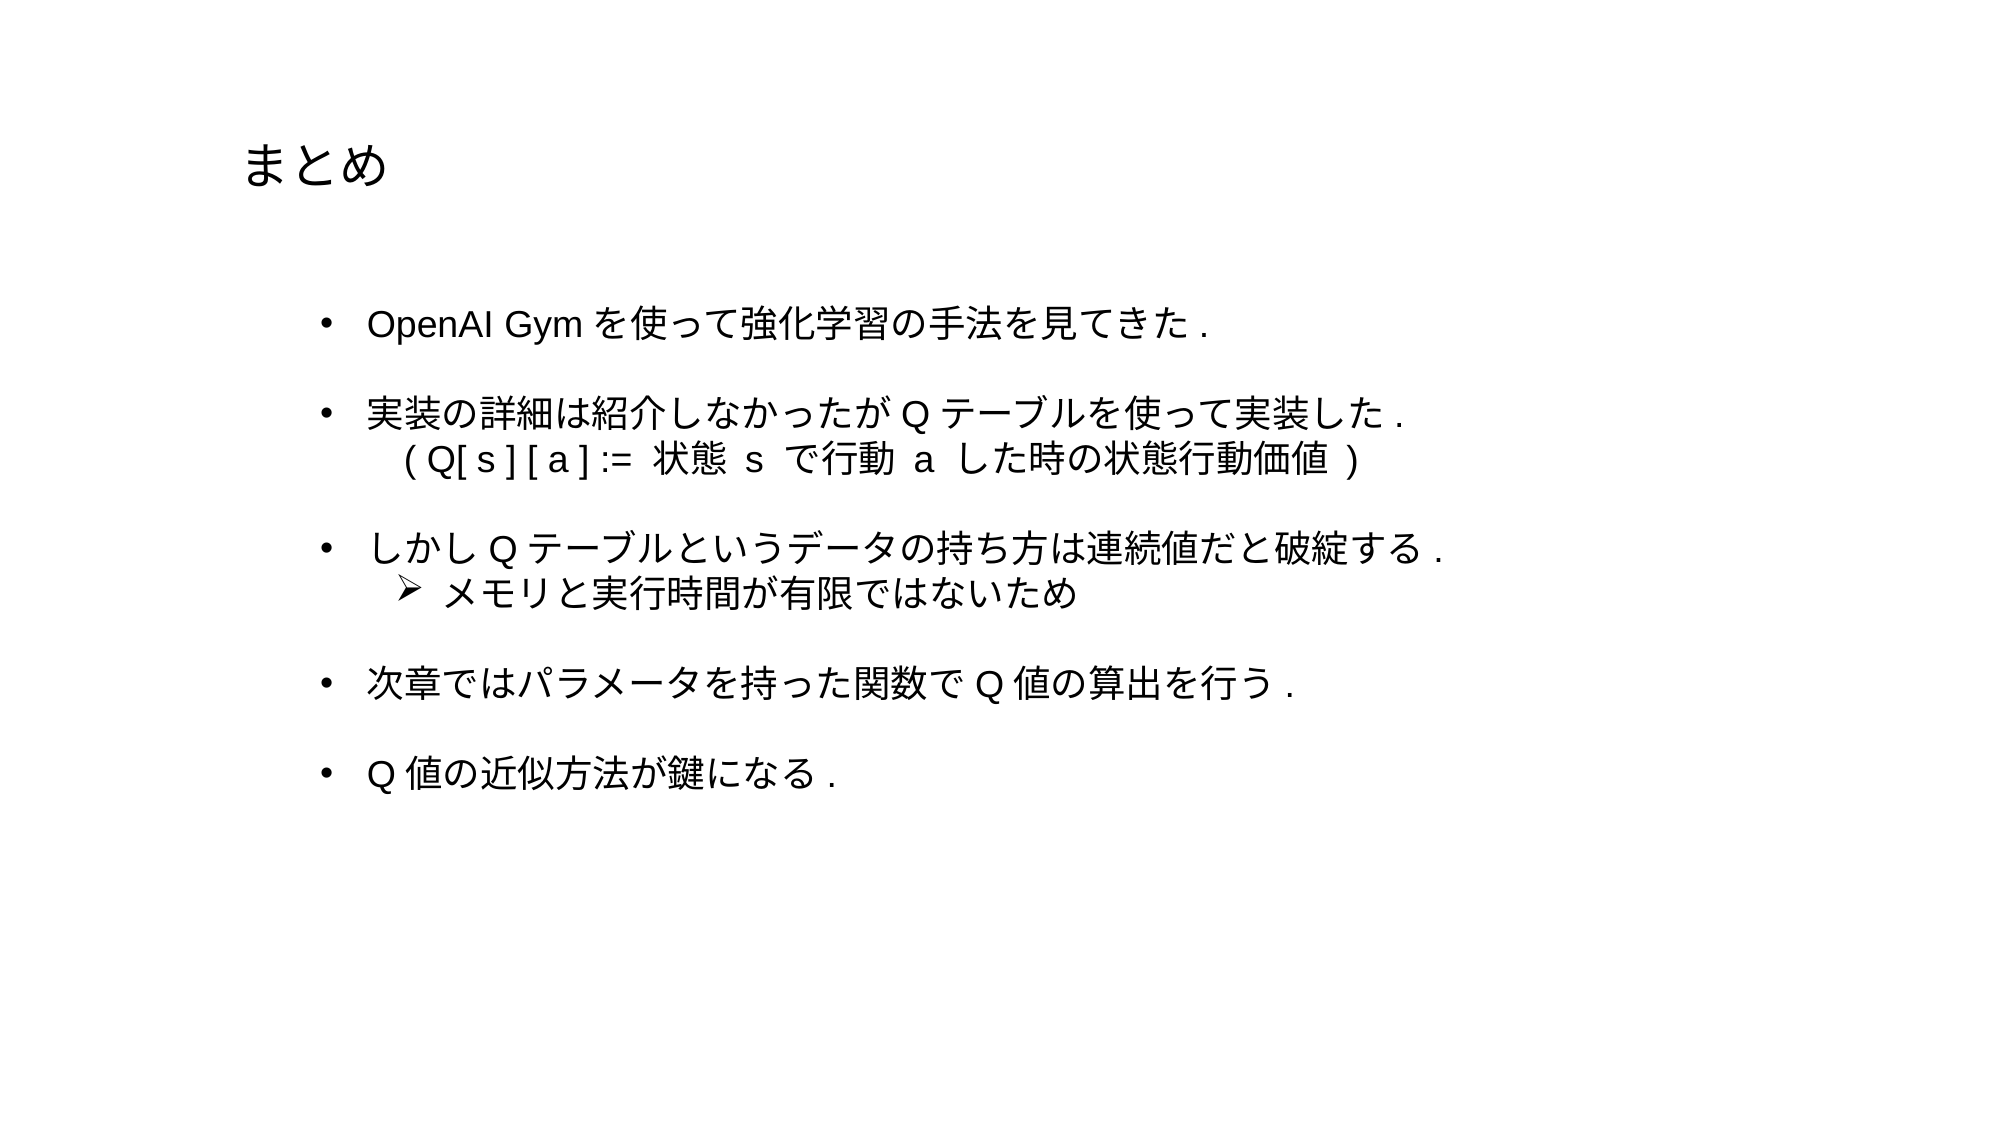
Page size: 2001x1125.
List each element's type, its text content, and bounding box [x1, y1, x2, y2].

text_box OpenAI Gymを使って強化学習の手法を見てきた. 実装の詳細は紹介しなかったがQテーブルを使って実装した. ( Q[ s ] [ a ] := 状態 s で行動 a した時の状態行動価値 ) しかしQテーブルというデータの持ち方は連続値だと破綻する. メモリと実行時間が有限ではないため 次章ではパラメータを持った関数でQ値の算出を行う. Q値の近似方法が鍵になる. [305, 292, 1470, 803]
text_box まとめ [225, 126, 1300, 202]
